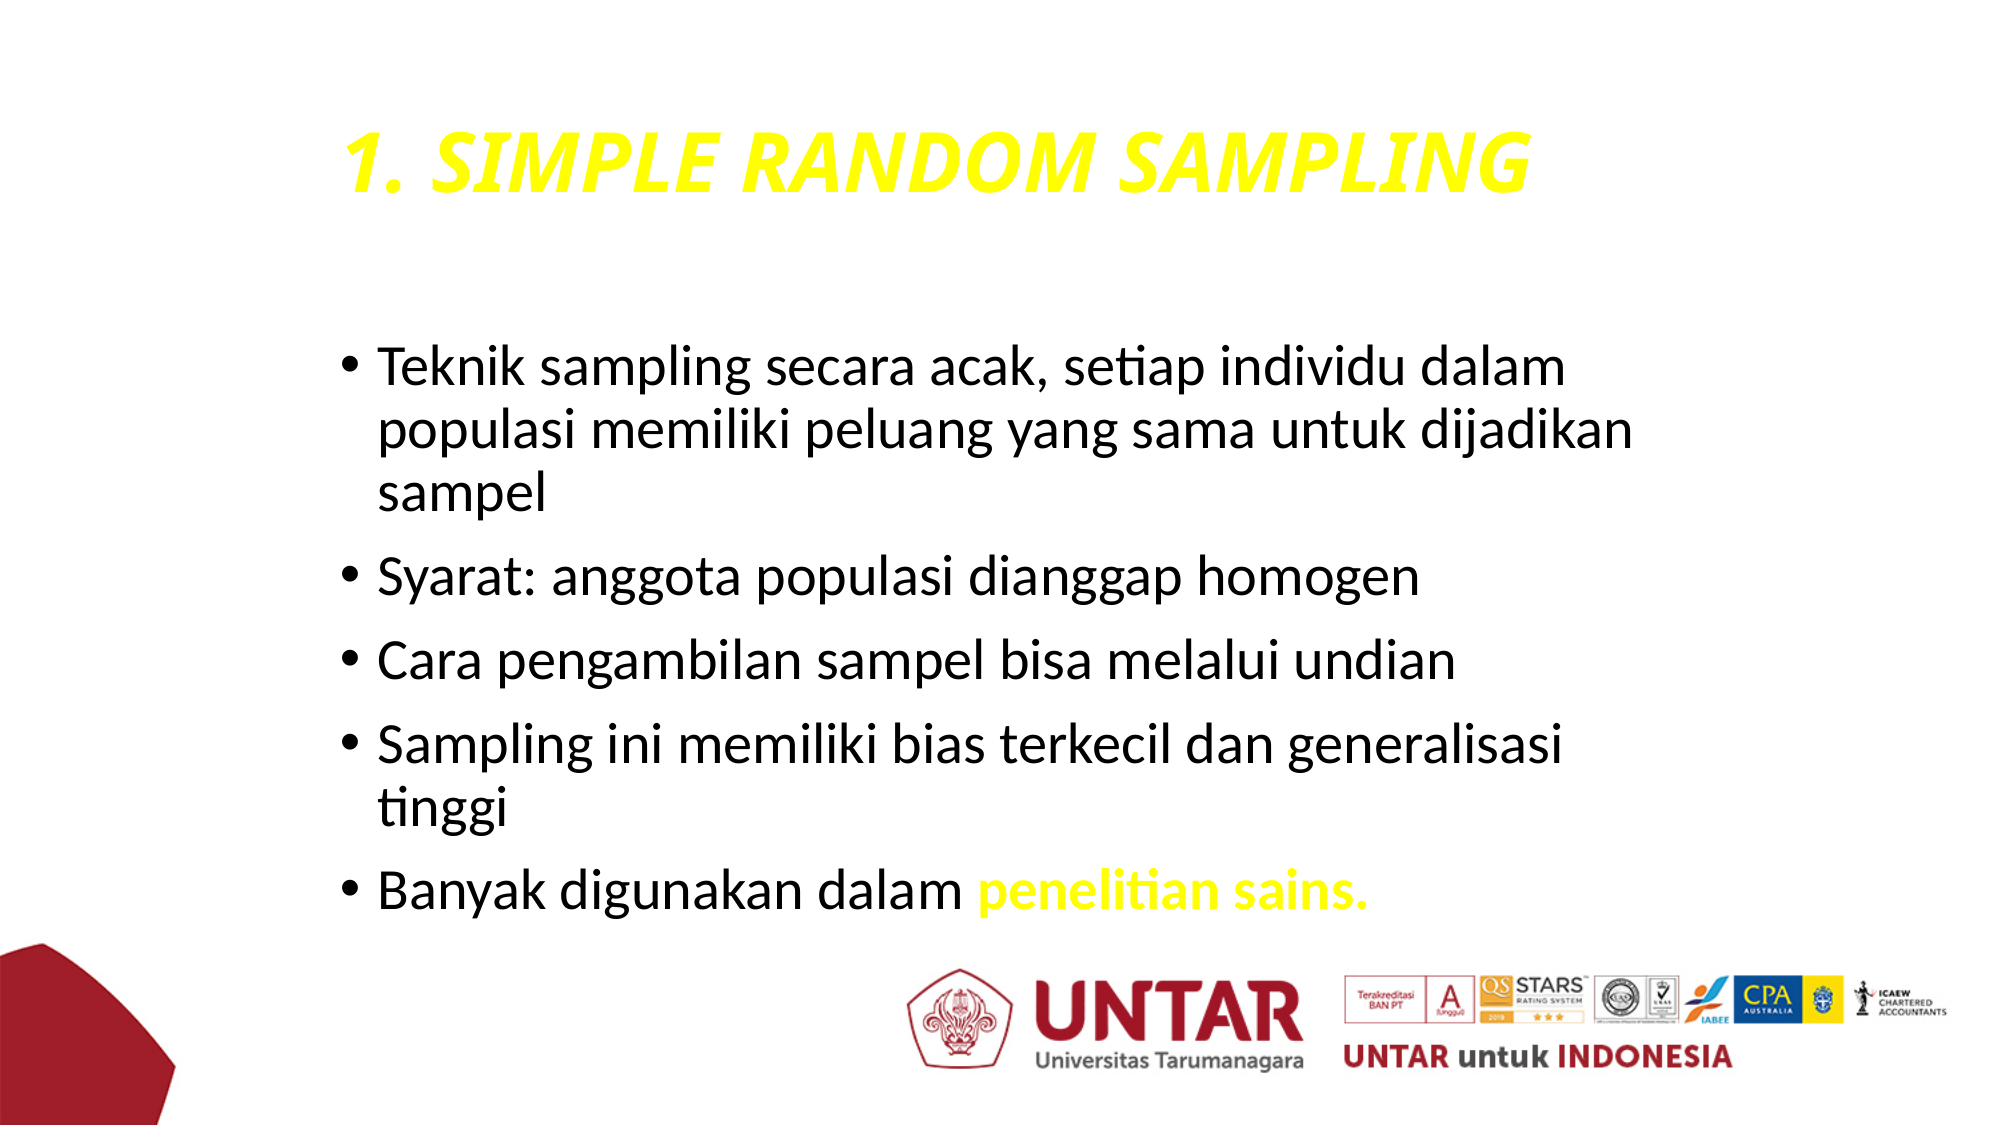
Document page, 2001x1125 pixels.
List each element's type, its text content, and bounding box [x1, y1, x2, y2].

picture [0, 0, 2001, 1125]
title 1. SIMPLE RANDOM SAMPLING [324, 93, 1675, 282]
list Teknik sampling secara acak, setiap individu dalam populasi memiliki peluang yang sama untuk dijadikan sampel Syarat: anggota populasi dianggap homogen Cara pengambilan sampel bisa melalui undian Sampling ini memiliki bias terkecil dan generalisasi tinggi Banyak digunakan dalam penelitian sains. [324, 328, 1675, 936]
